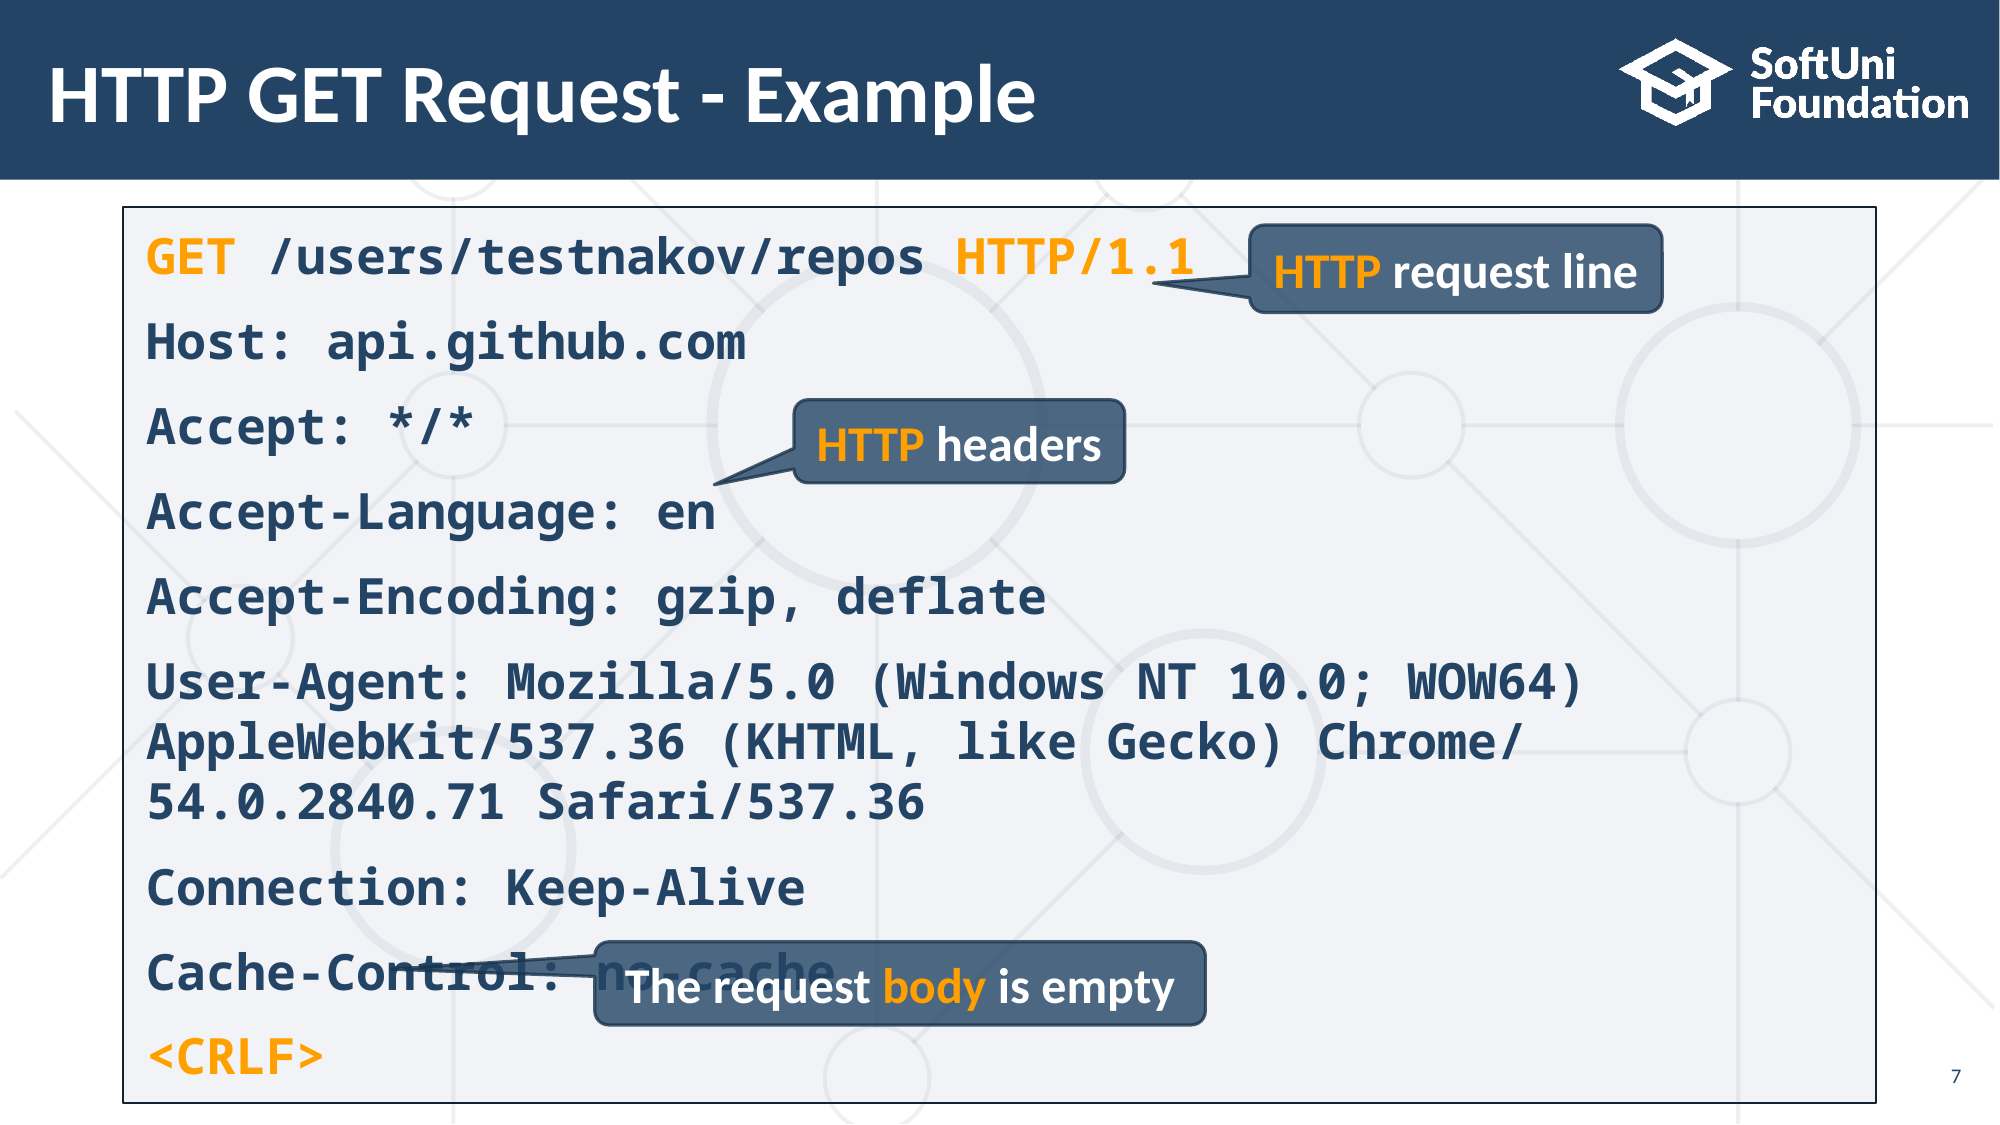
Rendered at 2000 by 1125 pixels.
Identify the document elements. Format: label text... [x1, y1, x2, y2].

slide_number 7 [1896, 1049, 1968, 1101]
text_box HTTP request line [1151, 222, 1665, 315]
text_box The request body is empty [389, 939, 1208, 1028]
text_box HTTP headers [712, 397, 1127, 487]
title HTTP GET Request - Example [31, 16, 1591, 162]
picture [1618, 38, 1968, 126]
text_box GET /users/testnakov/repos HTTP/1.1 Host: api.github.com Accept: */* Accept-Language: en Accept-Encoding: gzip, deflate User-Agent: Mozilla/5.0 (Windows NT 10.0; WOW64) AppleWebKit/537.36 (KHTML, like Gecko) Chrome/54.0.2840.71 Safari/537.36 Connection: Keep-Alive Cache-Control: no-cache <CRLF> [122, 206, 1877, 1103]
